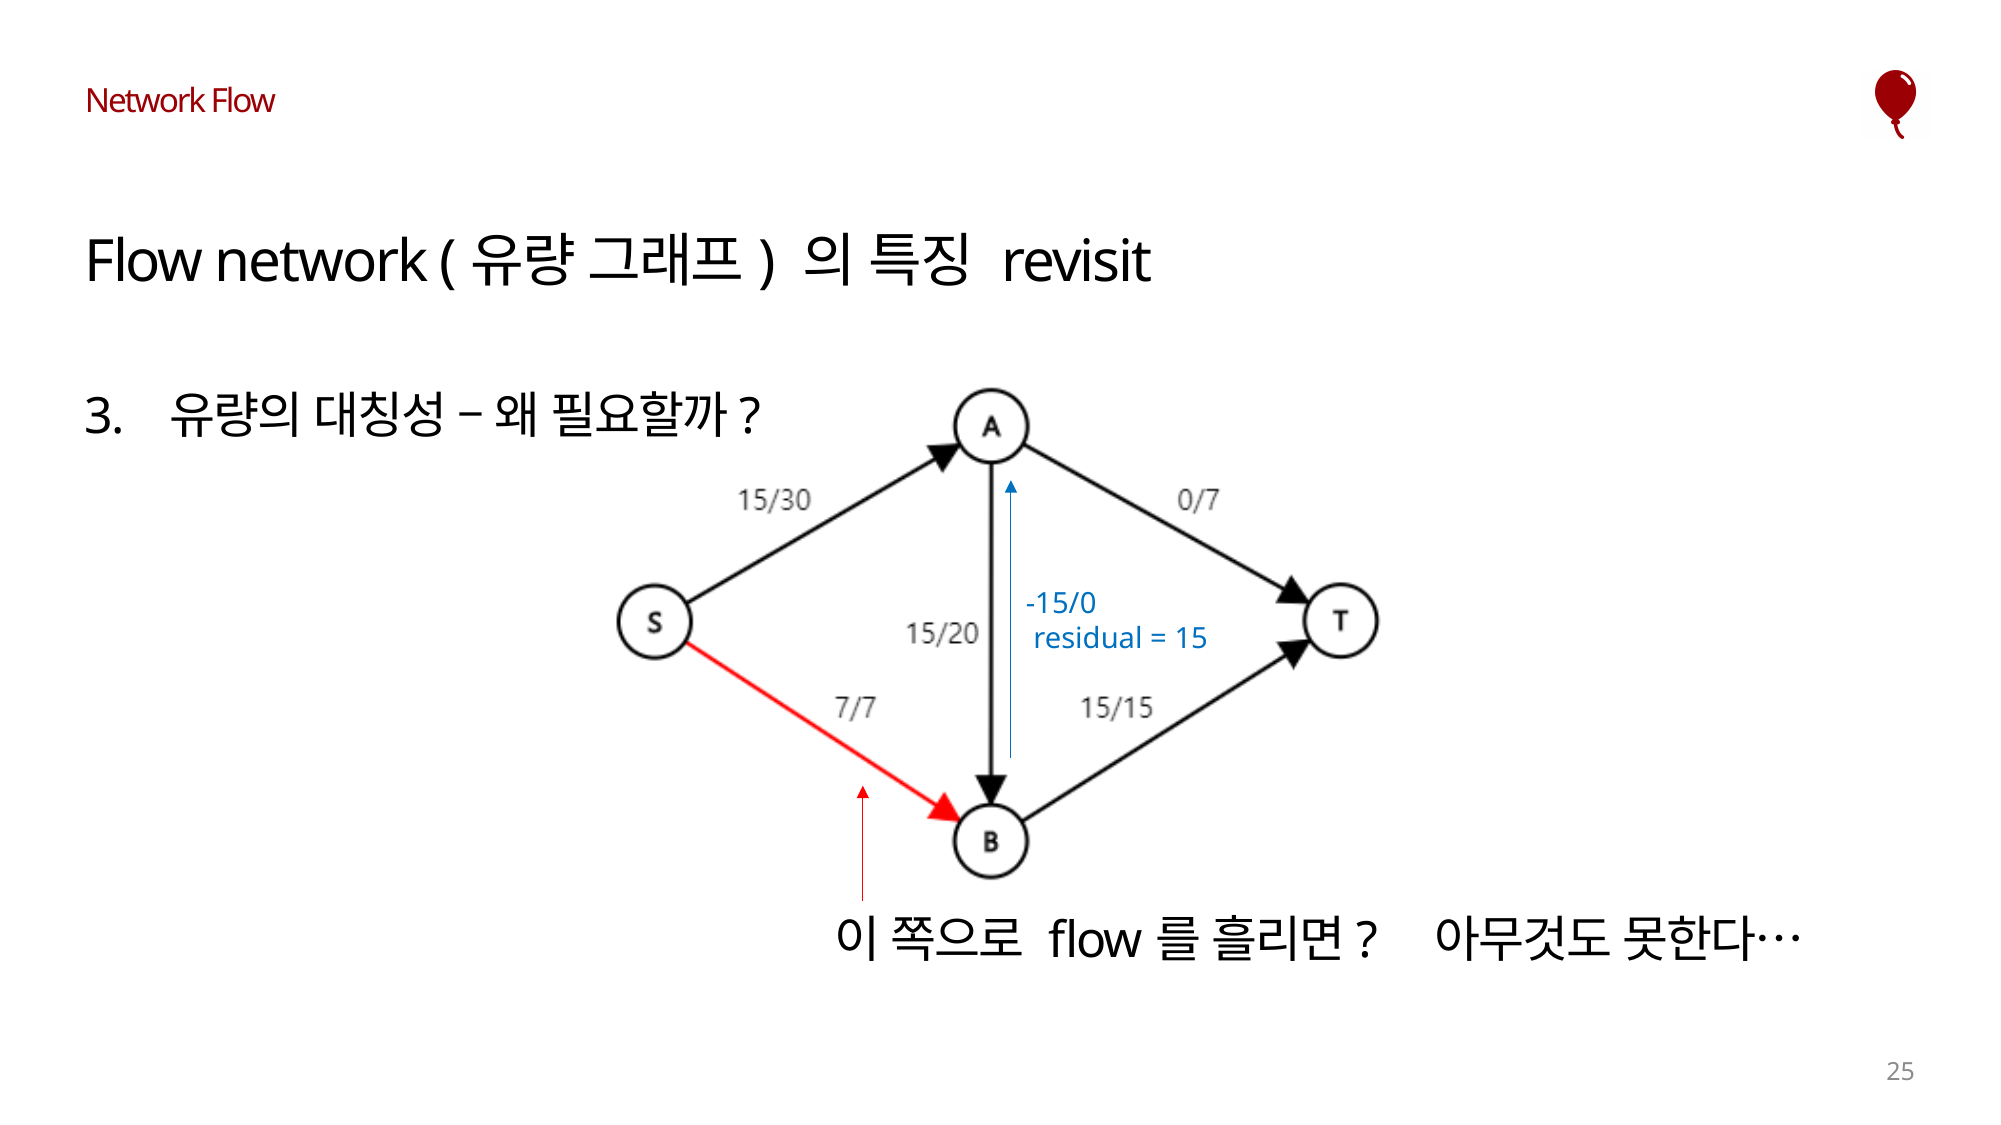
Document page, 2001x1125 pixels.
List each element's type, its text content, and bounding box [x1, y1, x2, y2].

title Network Flow [70, 66, 1796, 138]
list Flow network (유량 그래프) 의 특징 revisit 3. 유량의 대칭성 – 왜 필요할까? 이 쪽으로 flow를 흘리면? 아무것도 못한다… [70, 224, 1930, 1014]
picture [598, 369, 1402, 901]
slide_number 25 [1479, 1042, 1930, 1103]
picture [1861, 70, 1930, 139]
